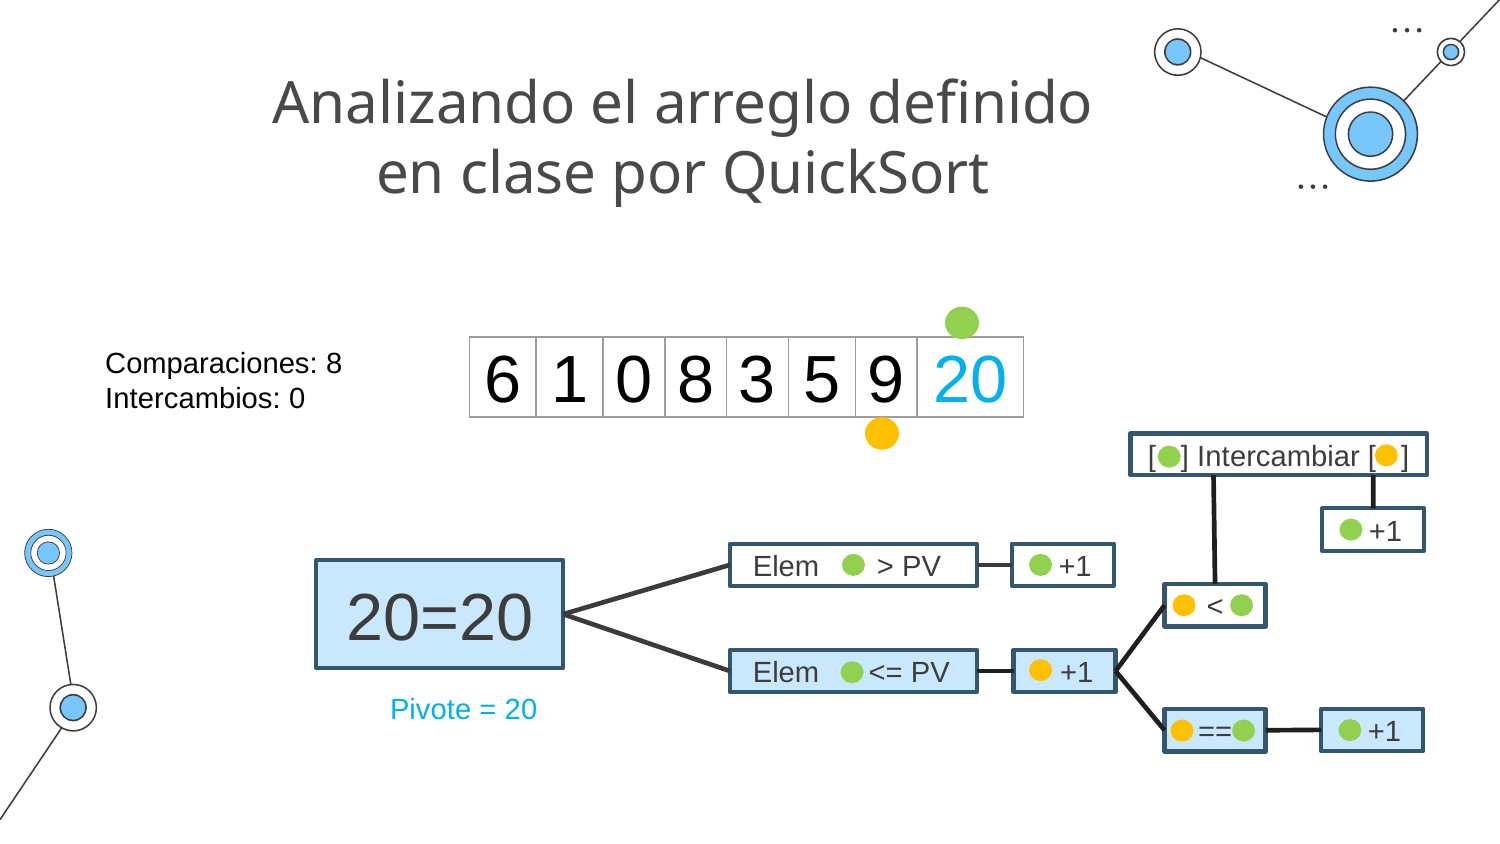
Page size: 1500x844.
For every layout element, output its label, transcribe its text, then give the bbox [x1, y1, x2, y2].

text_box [1115, 604, 1165, 672]
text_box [1115, 678, 1165, 731]
table_header 1 [537, 338, 602, 416]
text_box +1 [1010, 542, 1116, 588]
text_box Elem > PV [728, 542, 979, 588]
text_box [841, 553, 865, 576]
text_box [1170, 719, 1194, 742]
text_box [1029, 553, 1052, 576]
table_header 20 [918, 338, 1023, 416]
text_box Comparaciones: 8 Intercambios: 0 [90, 336, 358, 422]
text_box [1029, 659, 1052, 682]
table_header 6 [470, 338, 535, 416]
text_box [1338, 719, 1362, 742]
text_box 20=20 [314, 558, 565, 670]
text_box [1157, 445, 1181, 468]
table_header 5 [789, 338, 855, 416]
text_box [ ] Intercambiar [ ] [1128, 431, 1429, 477]
text_box [1339, 518, 1363, 541]
table_header 9 [856, 338, 916, 416]
text_box == [1162, 707, 1268, 754]
text_box +1 [1011, 648, 1110, 694]
text_box [1374, 444, 1398, 467]
text_box [840, 661, 864, 684]
text_box [865, 417, 899, 450]
table_header 3 [727, 338, 788, 416]
text_box [1230, 594, 1253, 617]
text_box +1 [1320, 506, 1426, 553]
text_box +1 [1210, 582, 1217, 588]
text_box [945, 306, 979, 340]
text_box Pivote = 20 [375, 682, 553, 733]
text_box Elem <= PV [728, 648, 979, 694]
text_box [562, 613, 731, 672]
text_box [1172, 594, 1196, 617]
text_box +1 [1319, 707, 1425, 753]
table_header 8 [666, 338, 726, 416]
text_box < [1162, 582, 1268, 629]
text_box [1232, 719, 1256, 742]
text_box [562, 564, 731, 613]
title Analizando el arreglo definido en clase por QuickSort [216, 50, 1151, 145]
table_header 0 [604, 338, 664, 416]
